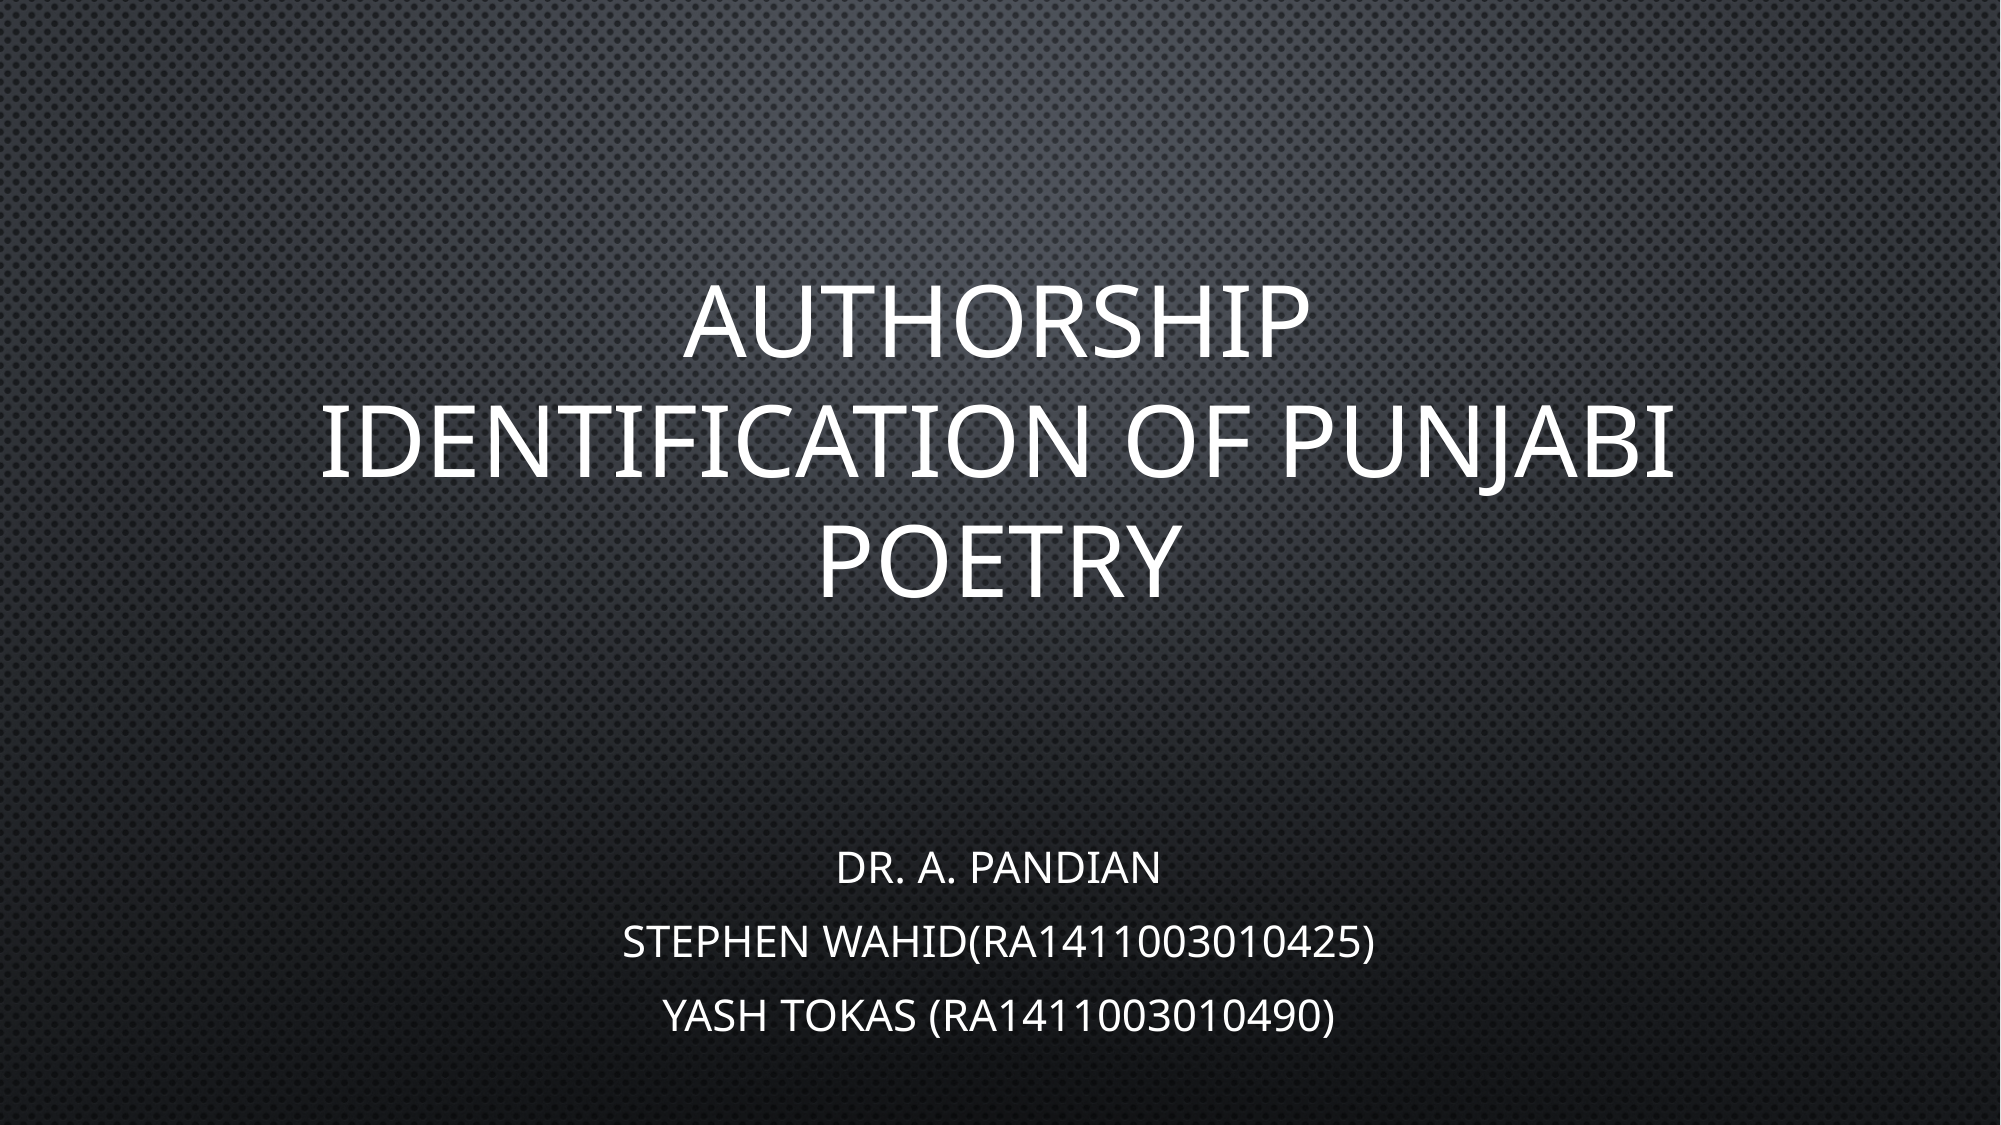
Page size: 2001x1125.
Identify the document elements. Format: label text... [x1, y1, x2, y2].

title AUTHORSHIP Identification OF PUNJABI POETRY [287, 99, 1711, 625]
subtitle Dr. A. Pandian Stephen Wahid(RA1411003010425) Yash Tokas (RA1411003010490) [287, 758, 1711, 1072]
